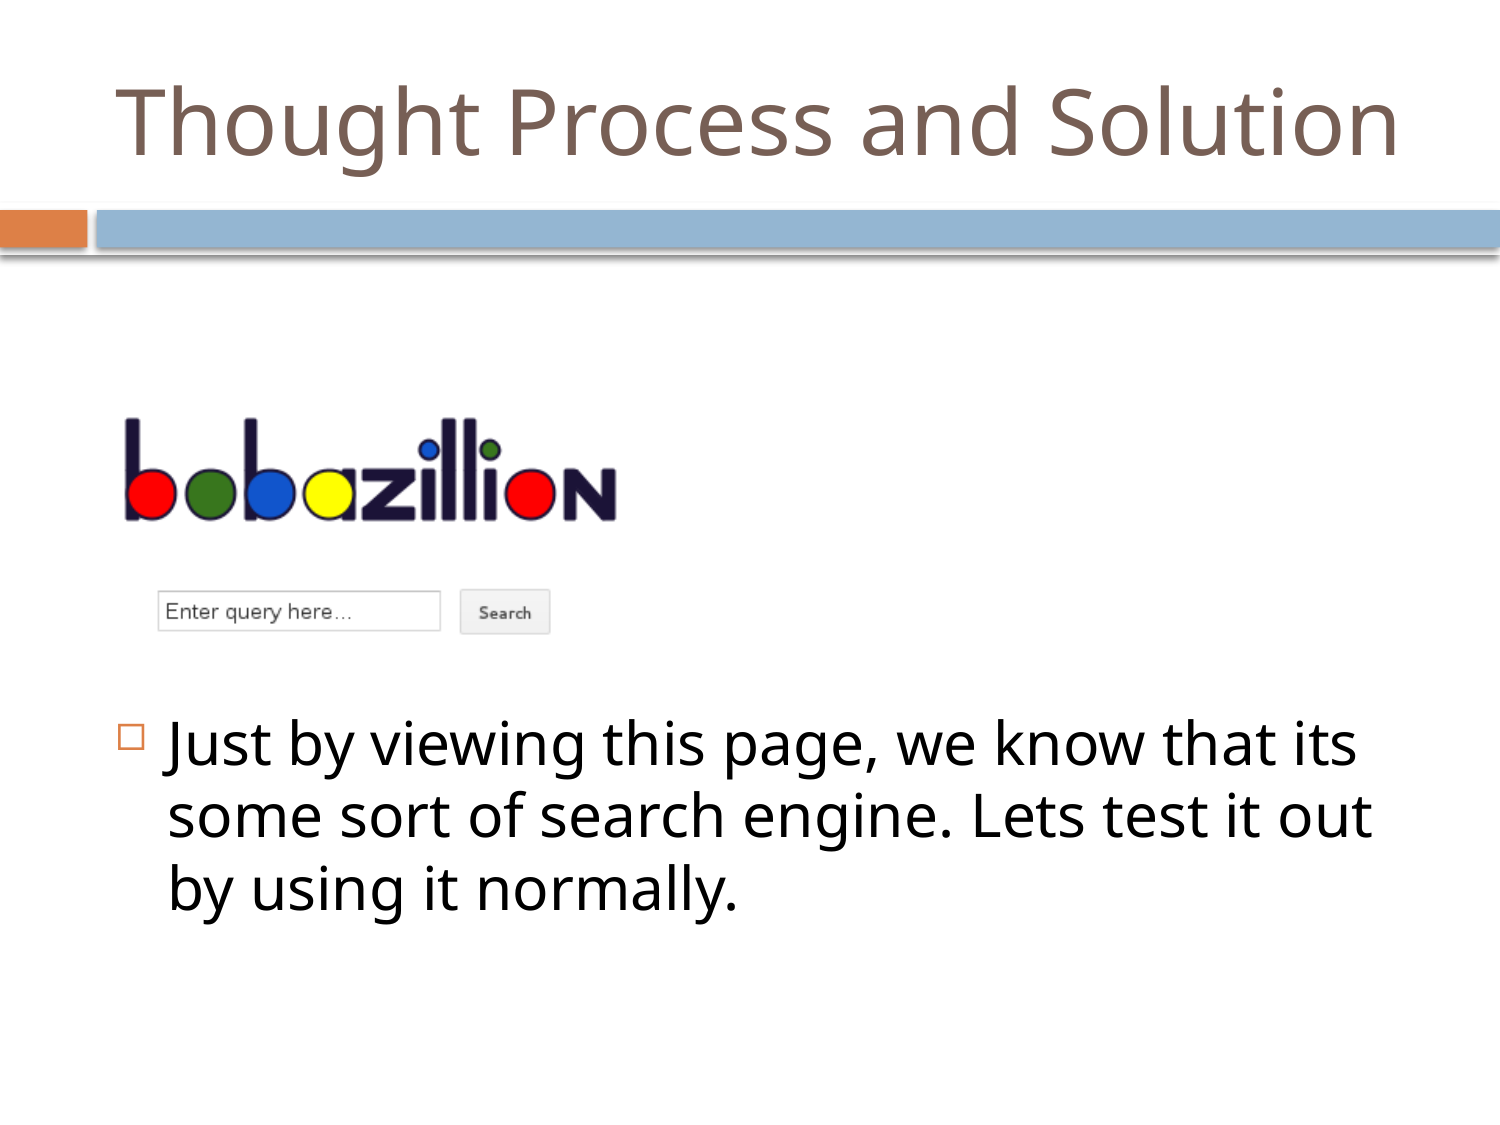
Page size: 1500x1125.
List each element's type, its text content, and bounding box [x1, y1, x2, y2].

picture [100, 399, 626, 671]
list Just by viewing this page, we know that its some sort of search engine. Lets test it out by using it normally. [100, 262, 1438, 1000]
title Thought Process and Solution [100, 37, 1438, 200]
